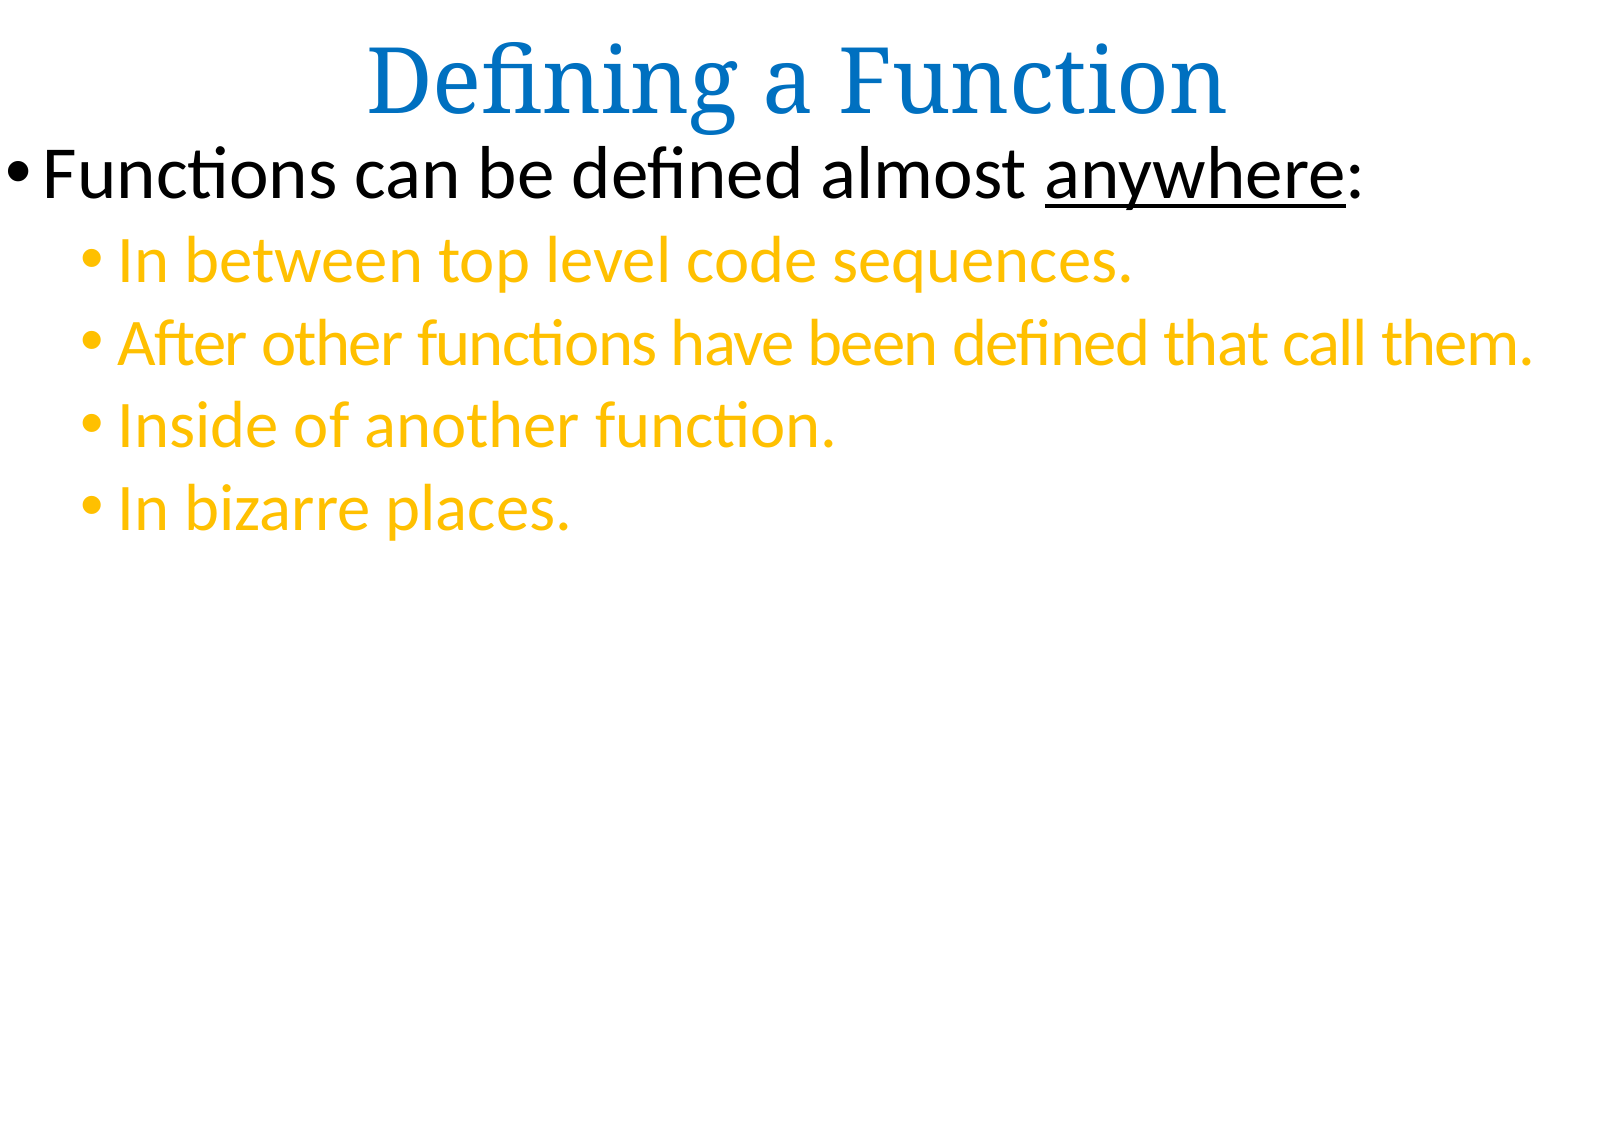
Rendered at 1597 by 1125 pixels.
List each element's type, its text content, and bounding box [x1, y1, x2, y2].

text_box Defining a Function [0, 4, 1596, 163]
text_box Functions can be defined almost anywhere: In between top level code sequences. After other functions have been defined that call them. Inside of another function. In bizarre places. [0, 126, 1597, 1055]
